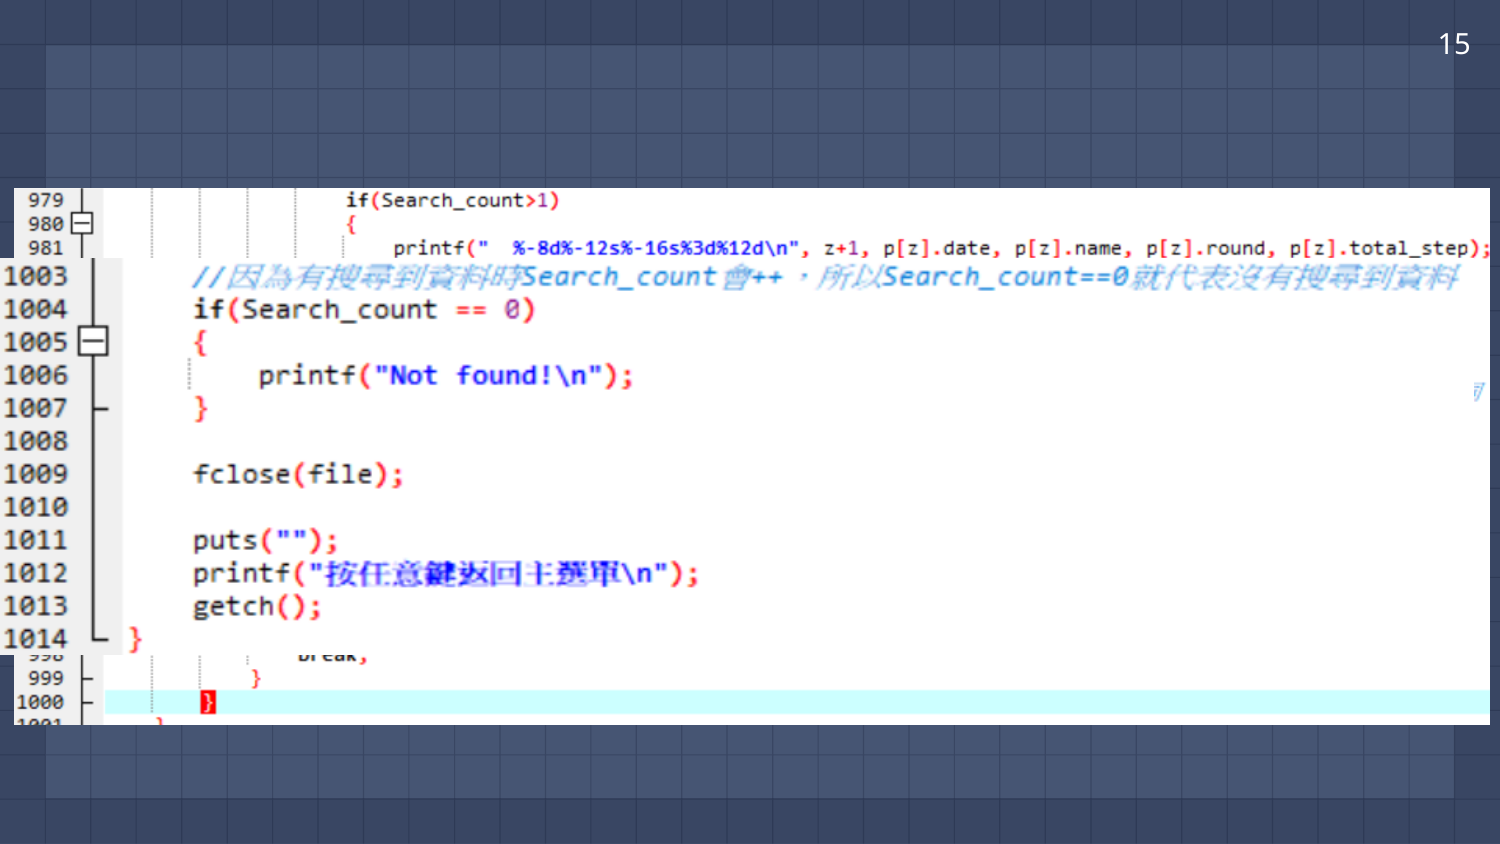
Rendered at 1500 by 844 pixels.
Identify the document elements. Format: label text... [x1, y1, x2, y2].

picture [0, 188, 1490, 726]
slide_number 15 [1408, 0, 1500, 88]
